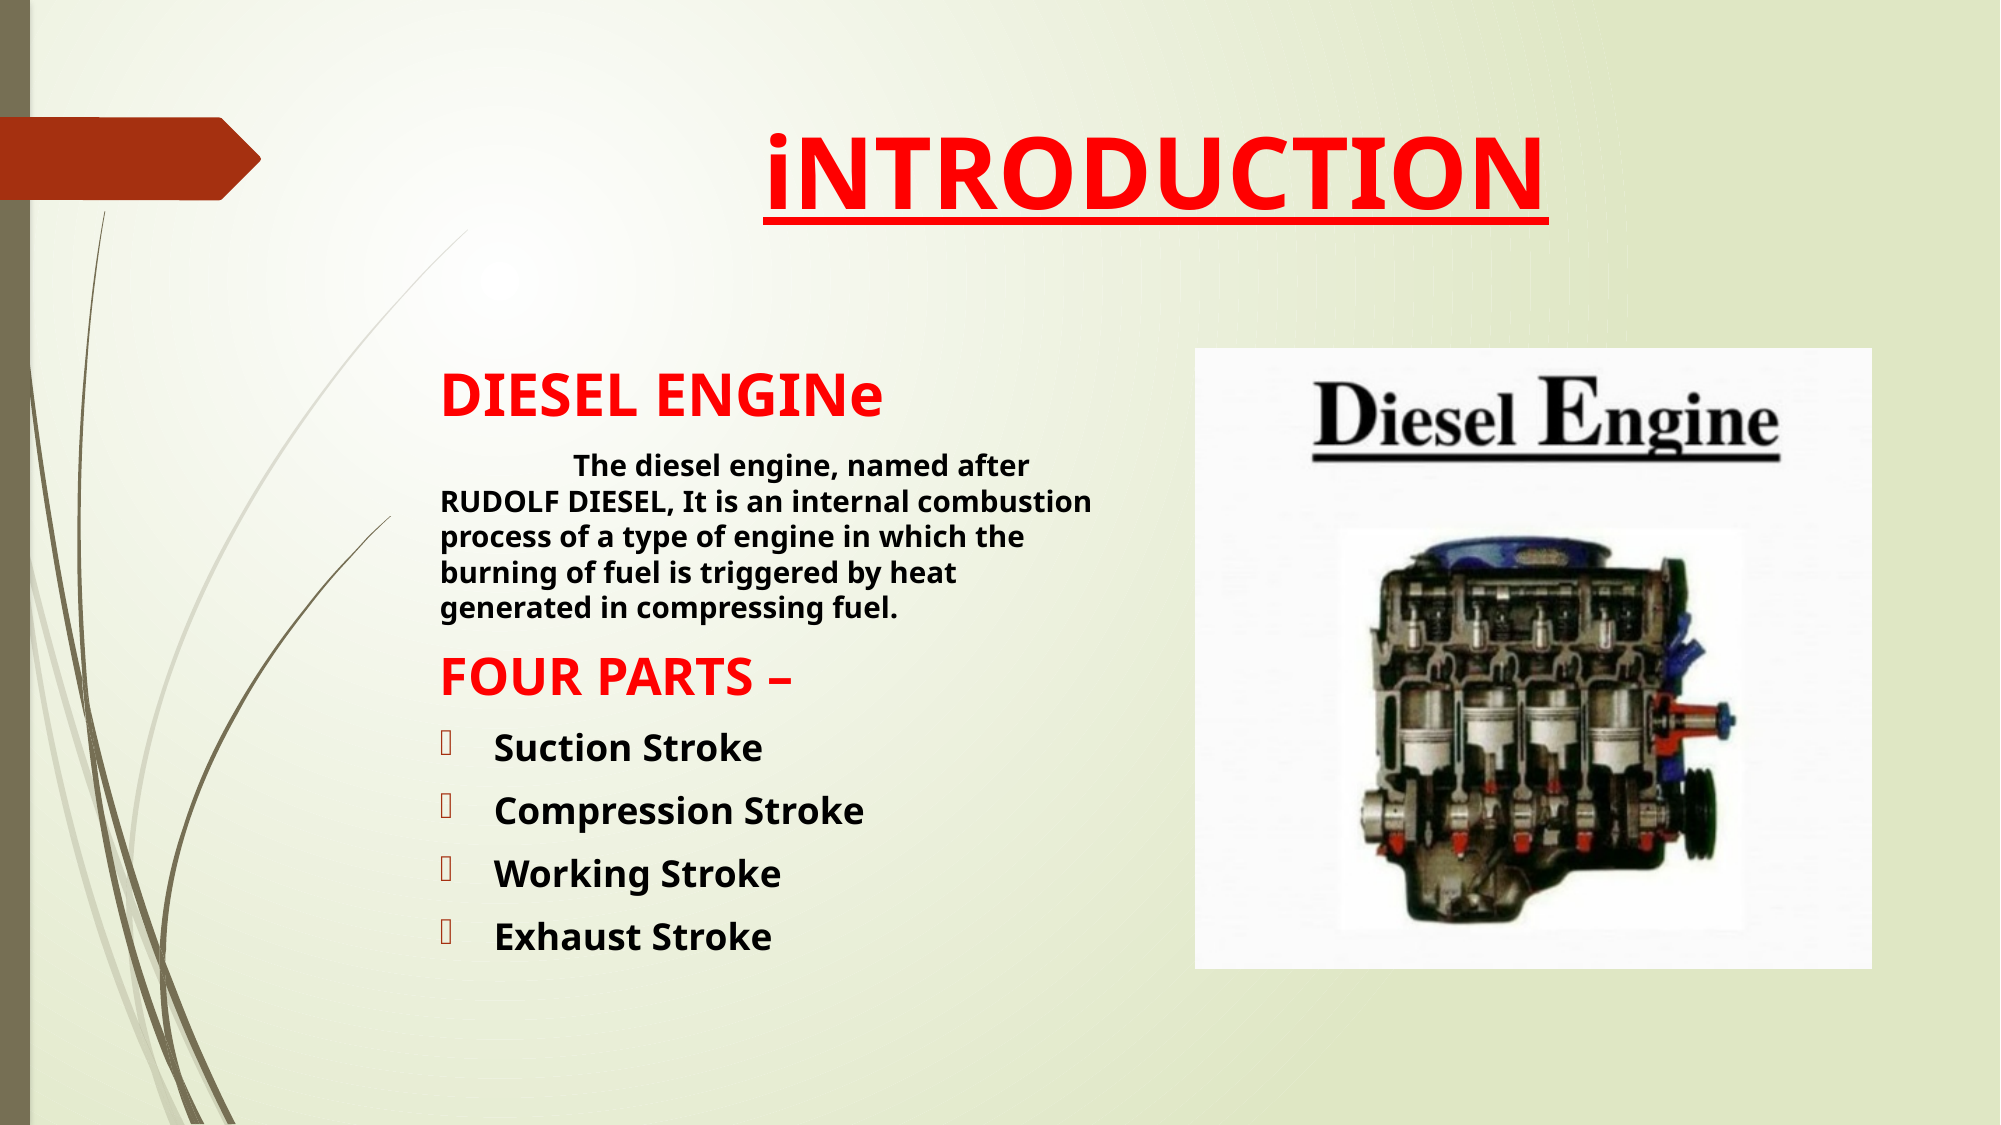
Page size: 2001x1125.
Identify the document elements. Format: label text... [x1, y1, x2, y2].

list DIESEL ENGINe The diesel engine, named after RUDOLF DIESEL, It is an internal combustion process of a type of engine in which the burning of fuel is triggered by heat generated in compressing fuel. FOUR PARTS – Suction Stroke Compression Stroke Working Stroke Exhaust Stroke [424, 350, 1133, 970]
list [1195, 348, 1872, 969]
title iNTRODUCTION [425, 102, 1888, 313]
